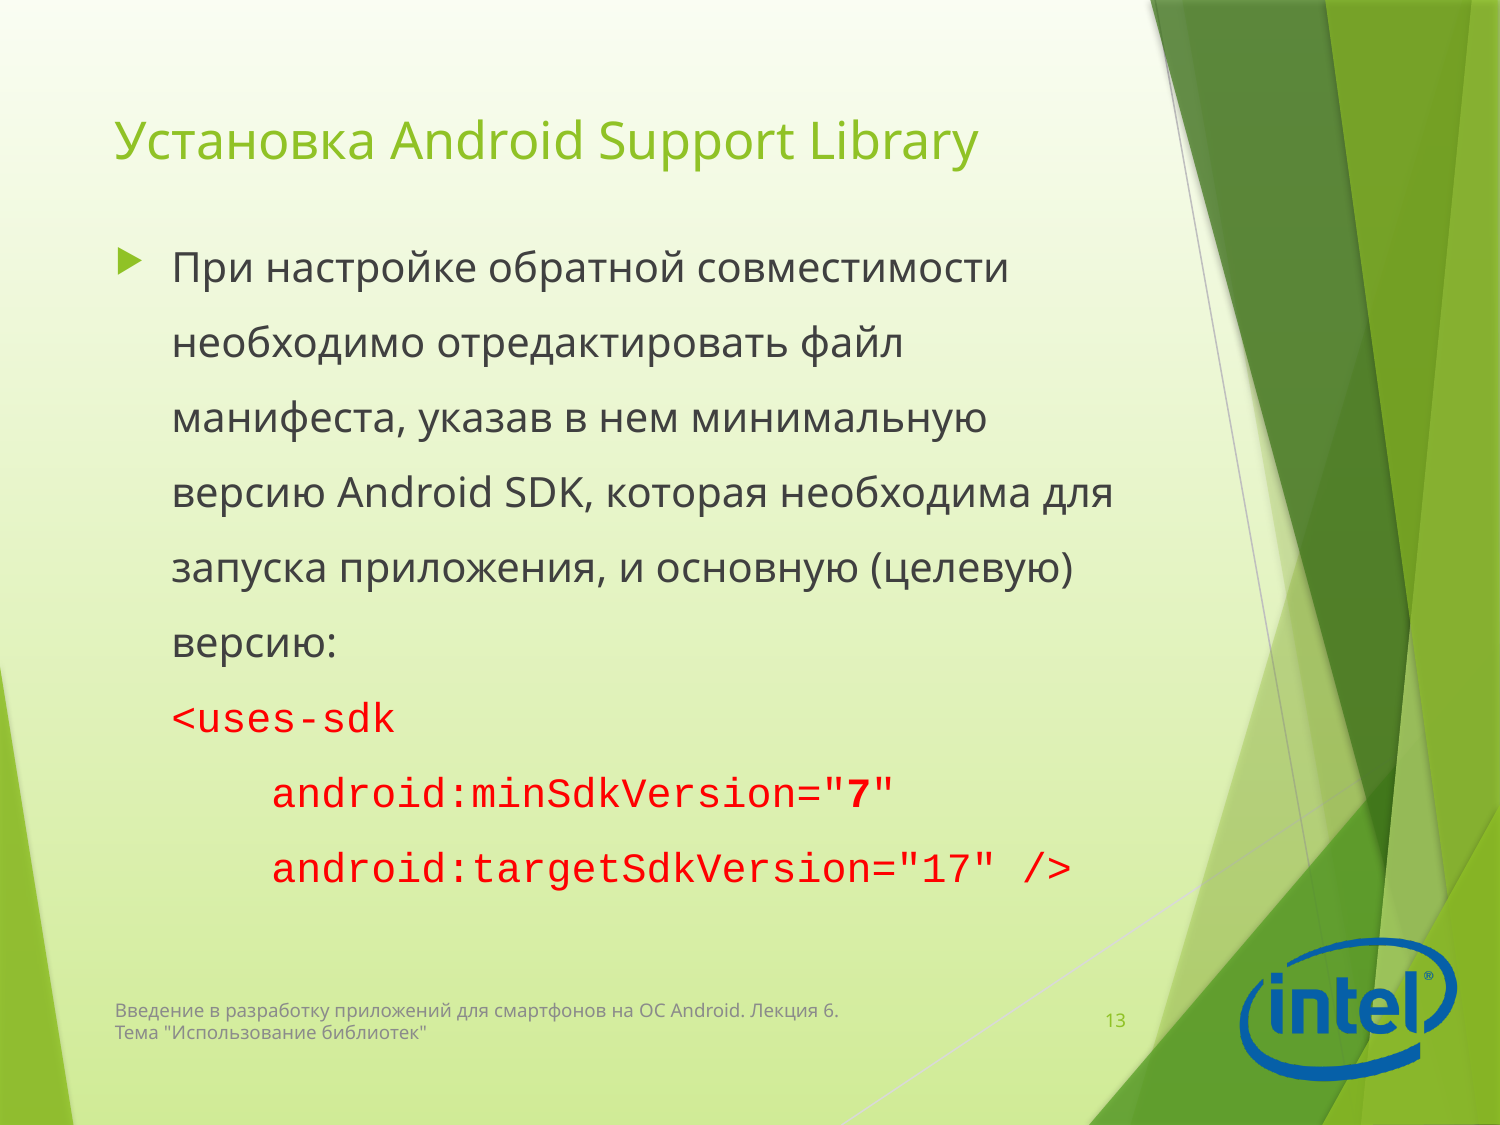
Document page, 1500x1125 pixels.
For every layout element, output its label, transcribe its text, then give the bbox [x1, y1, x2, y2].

footer Введение в разработку приложений для смартфонов на ОС Android. Лекция 6. Тема "Использование библиотек" [99, 991, 859, 1051]
picture [1195, 893, 1500, 1125]
title Установка Android Support Library [99, 99, 1142, 208]
slide_number 13 [1057, 991, 1142, 1051]
list При настройке обратной совместимости необходимо отредактировать файл манифеста, указав в нем минимальную версию Android SDK, которая необходима для запуска приложения, и основную (целевую) версию: <uses-sdk android:minSdkVersion="7" android:targetSdkVersion="17" /> [99, 208, 1142, 991]
